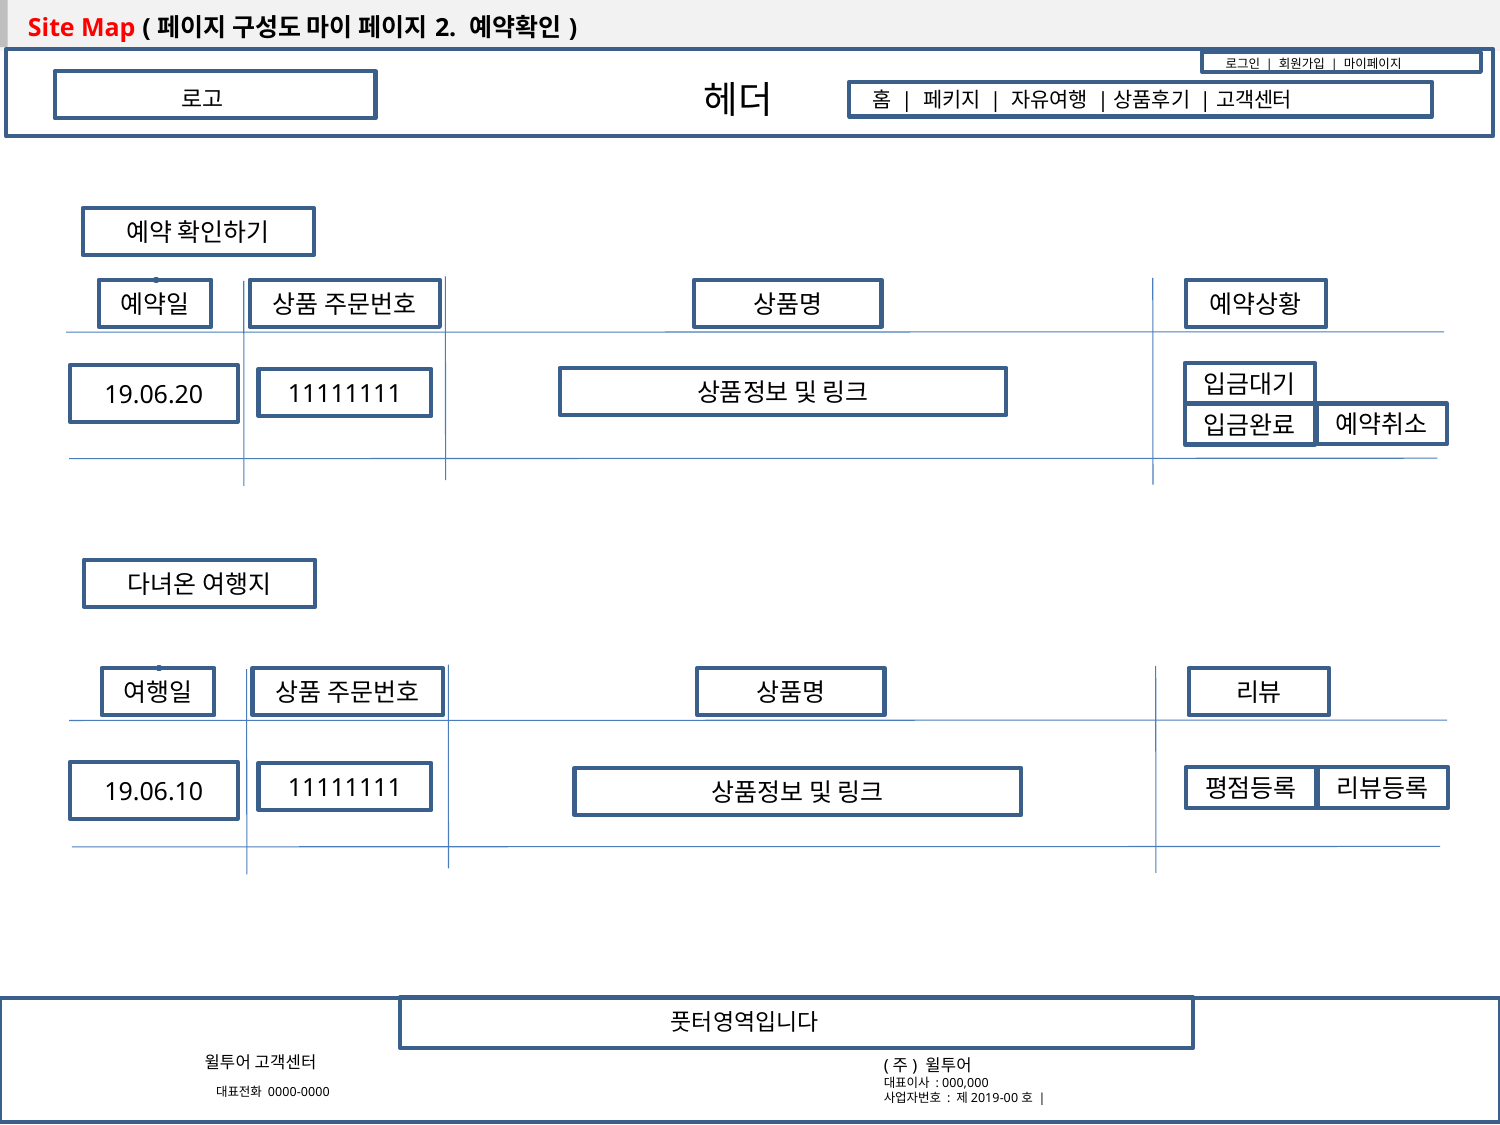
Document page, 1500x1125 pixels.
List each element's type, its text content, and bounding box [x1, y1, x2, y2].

text_box 예약 확인하기 [81, 206, 316, 257]
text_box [0, 997, 1500, 1123]
text_box 예약상황 [1184, 278, 1328, 329]
text_box 11111111 [256, 367, 433, 418]
text_box 상품 주문번호 [250, 666, 445, 717]
text_box 상품명 [695, 666, 887, 717]
text_box 다녀온 여행지 [82, 558, 317, 609]
text_box 리뷰등록 [1315, 765, 1450, 810]
text_box 예약취소 [1317, 401, 1449, 446]
text_box 11111111 [256, 761, 433, 812]
text_box 상품정보 및 링크 [558, 366, 1008, 417]
text_box 19.06.20 [68, 363, 240, 424]
text_box 여행일 [100, 666, 216, 717]
text_box 상품정보 및 링크 [572, 766, 1023, 817]
text_box 입금완료 [1183, 406, 1317, 447]
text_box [5, 48, 1494, 137]
text_box 예약일 [97, 278, 213, 329]
text_box 상품명 [692, 278, 884, 329]
text_box 평점등록 [1184, 765, 1315, 810]
text_box 리뷰 [1187, 666, 1331, 717]
text_box [0, 0, 10, 49]
table_header Site Map (페이지 구성도 마이 페이지2. 예약확인) [10, 0, 1500, 51]
text_box 19.06.10 [68, 760, 240, 821]
text_box 입금대기 [1183, 361, 1317, 406]
text_box 상품 주문번호 [248, 278, 442, 329]
